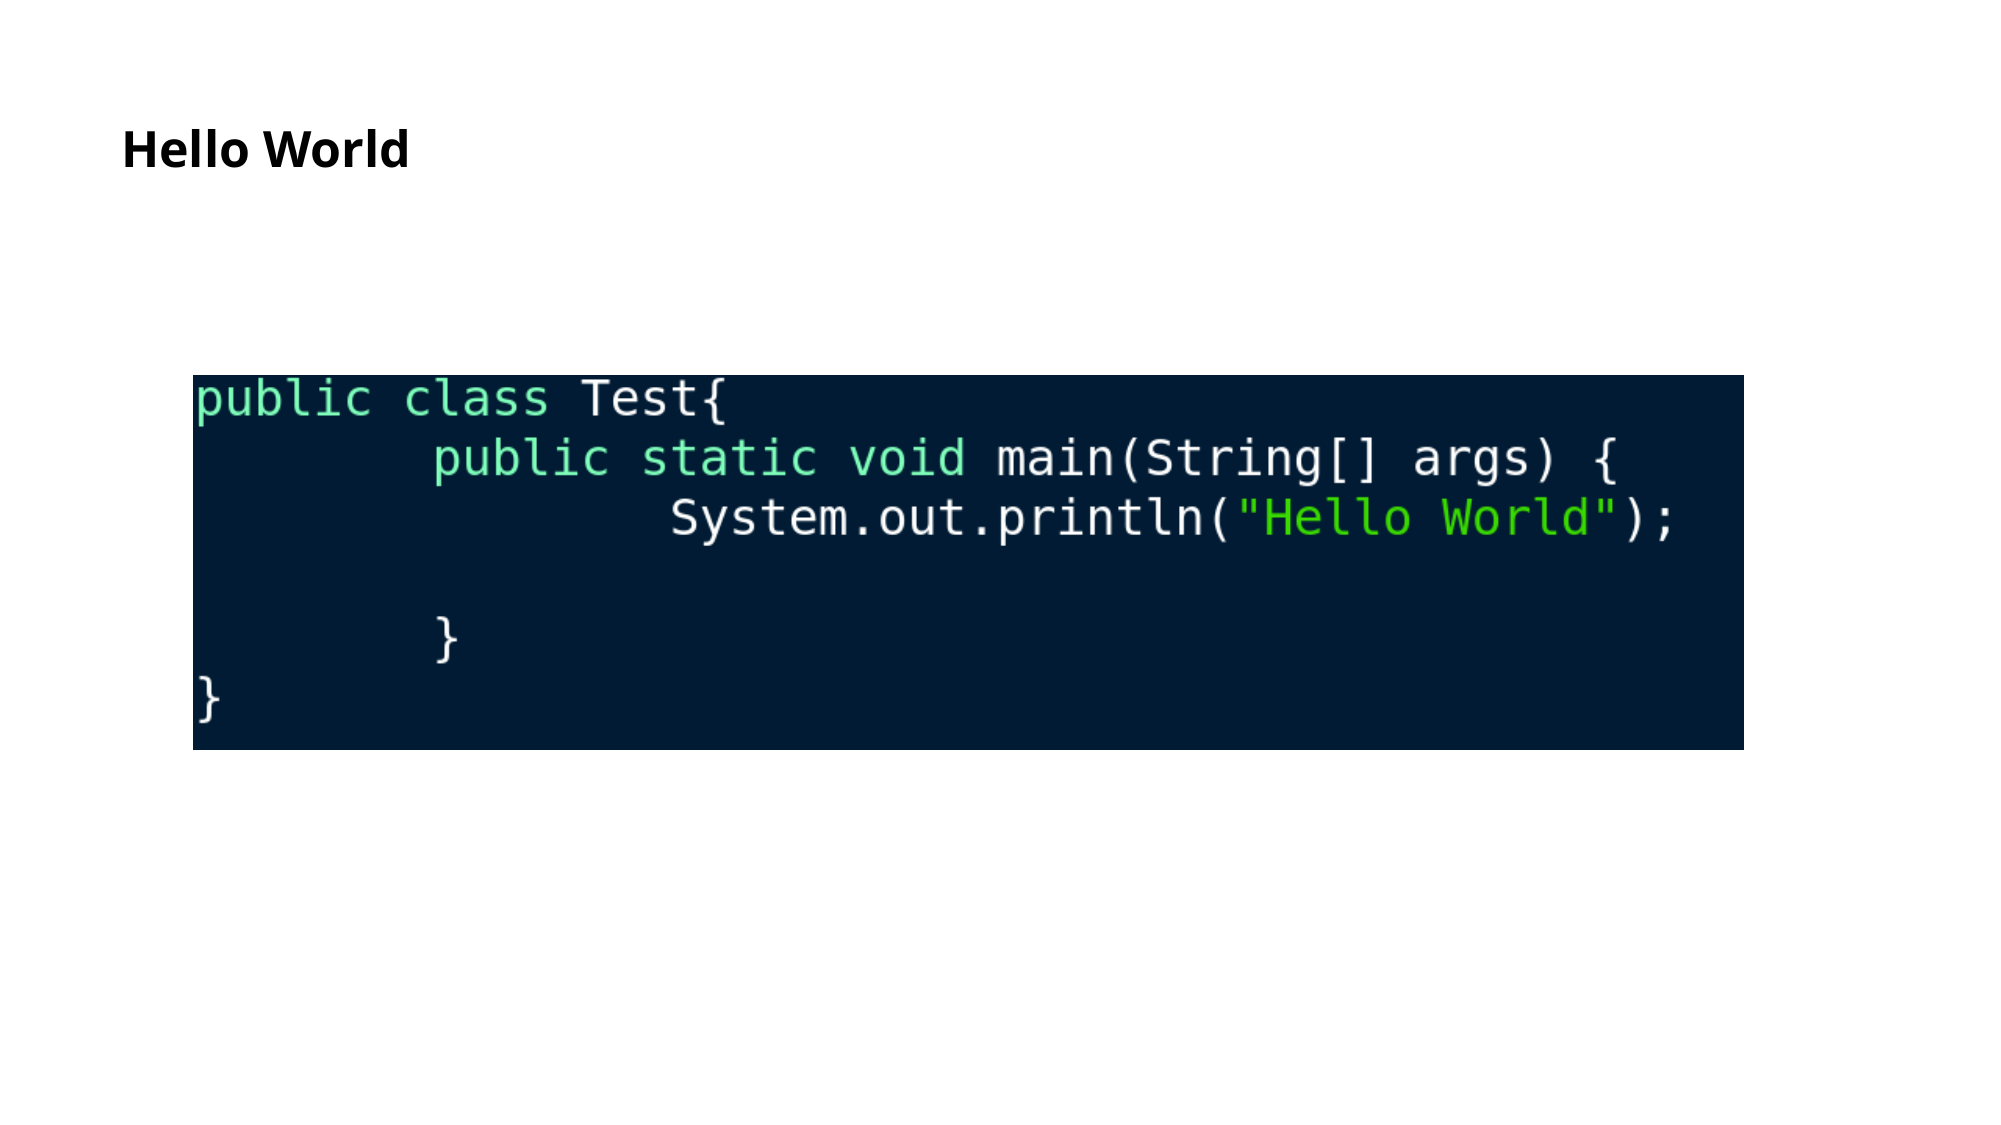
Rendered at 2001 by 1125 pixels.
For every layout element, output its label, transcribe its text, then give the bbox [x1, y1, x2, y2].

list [193, 375, 1744, 750]
title Hello World [106, 42, 1832, 260]
